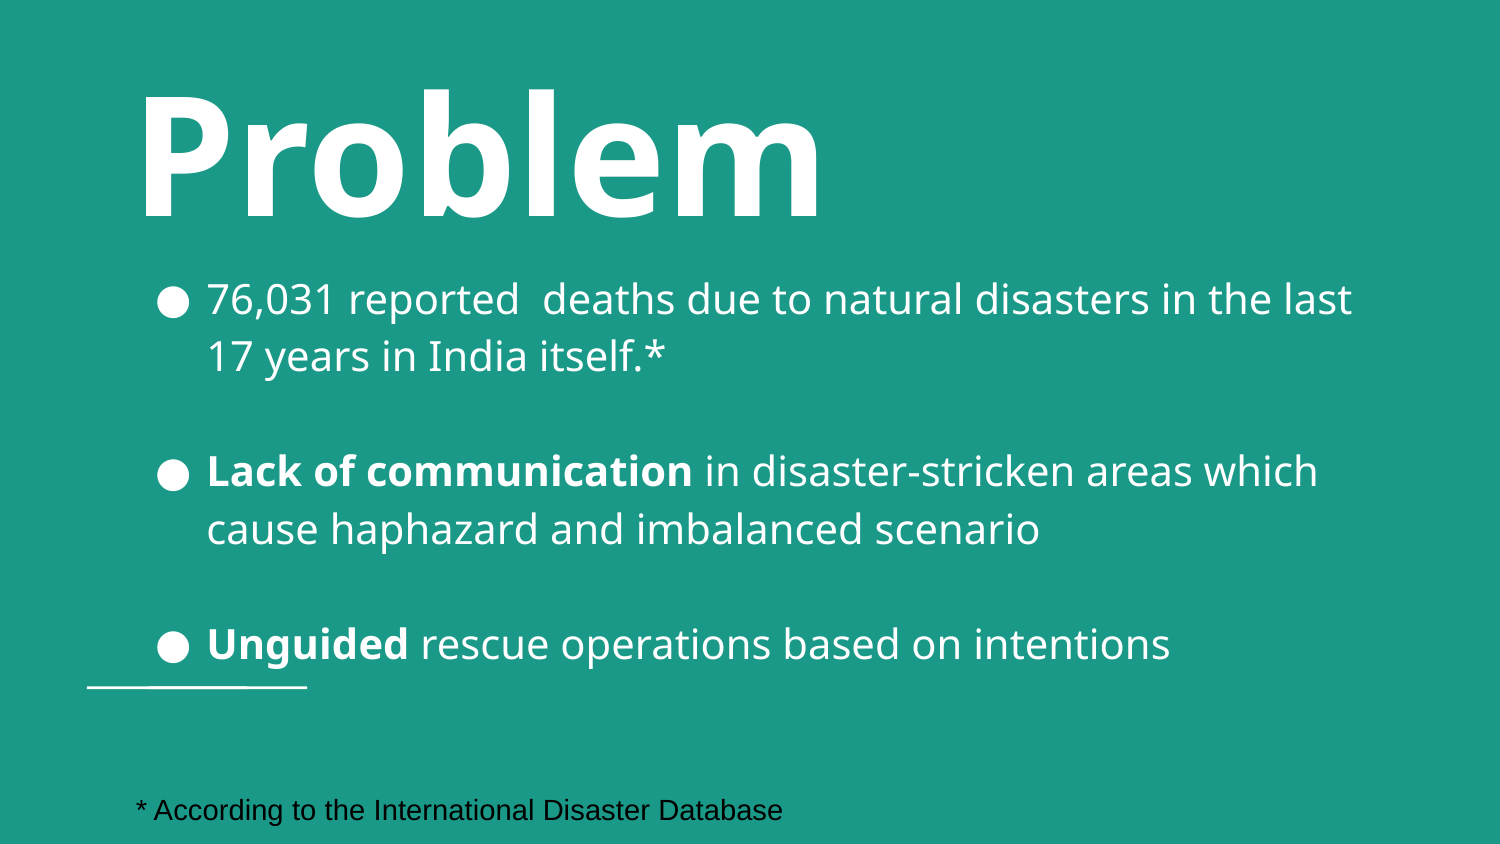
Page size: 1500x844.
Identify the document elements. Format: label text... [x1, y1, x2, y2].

list 76,031 reported deaths due to natural disasters in the last 17 years in India itself.* Lack of communication in disaster-stricken areas which cause haphazard and imbalanced scenario Unguided rescue operations based on intentions [116, 250, 1378, 510]
title Problem [116, 34, 1378, 239]
text_box * According to the International Disaster Database [121, 784, 800, 834]
